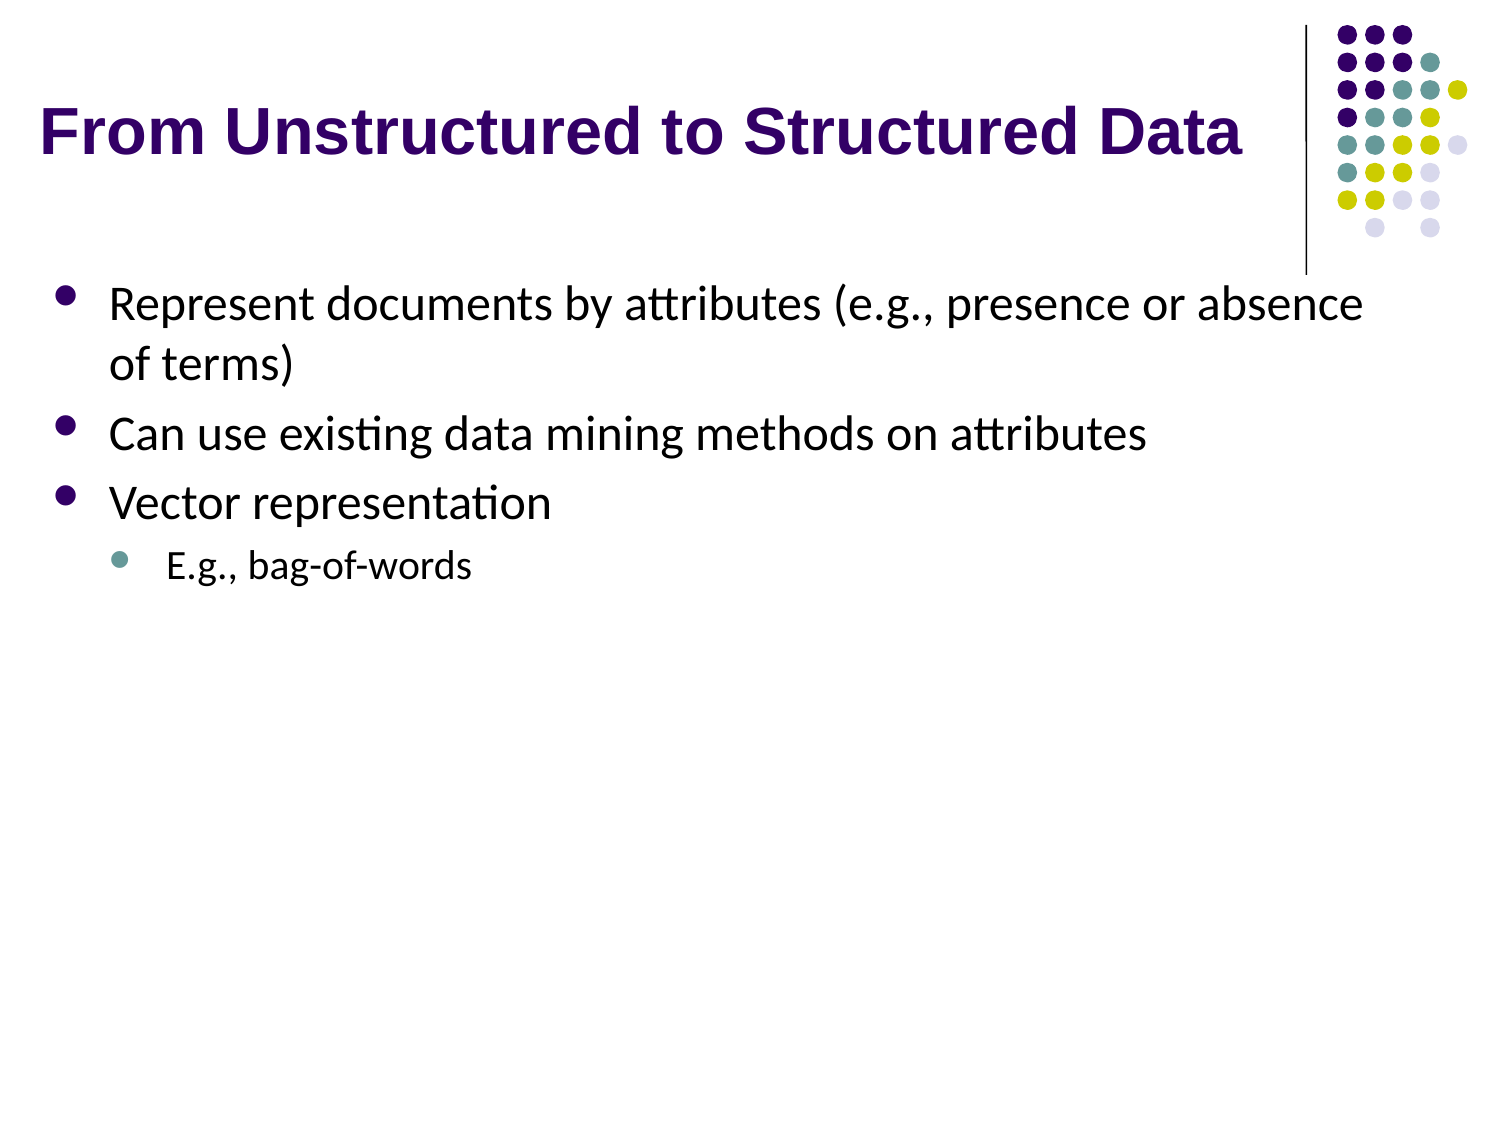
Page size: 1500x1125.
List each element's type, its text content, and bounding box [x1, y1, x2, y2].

title From Unstructured to Structured Data [24, 0, 1263, 176]
list Represent documents by attributes (e.g., presence or absence of terms) Can use existing data mining methods on attributes Vector representation E.g., bag-of-words [37, 262, 1388, 1006]
